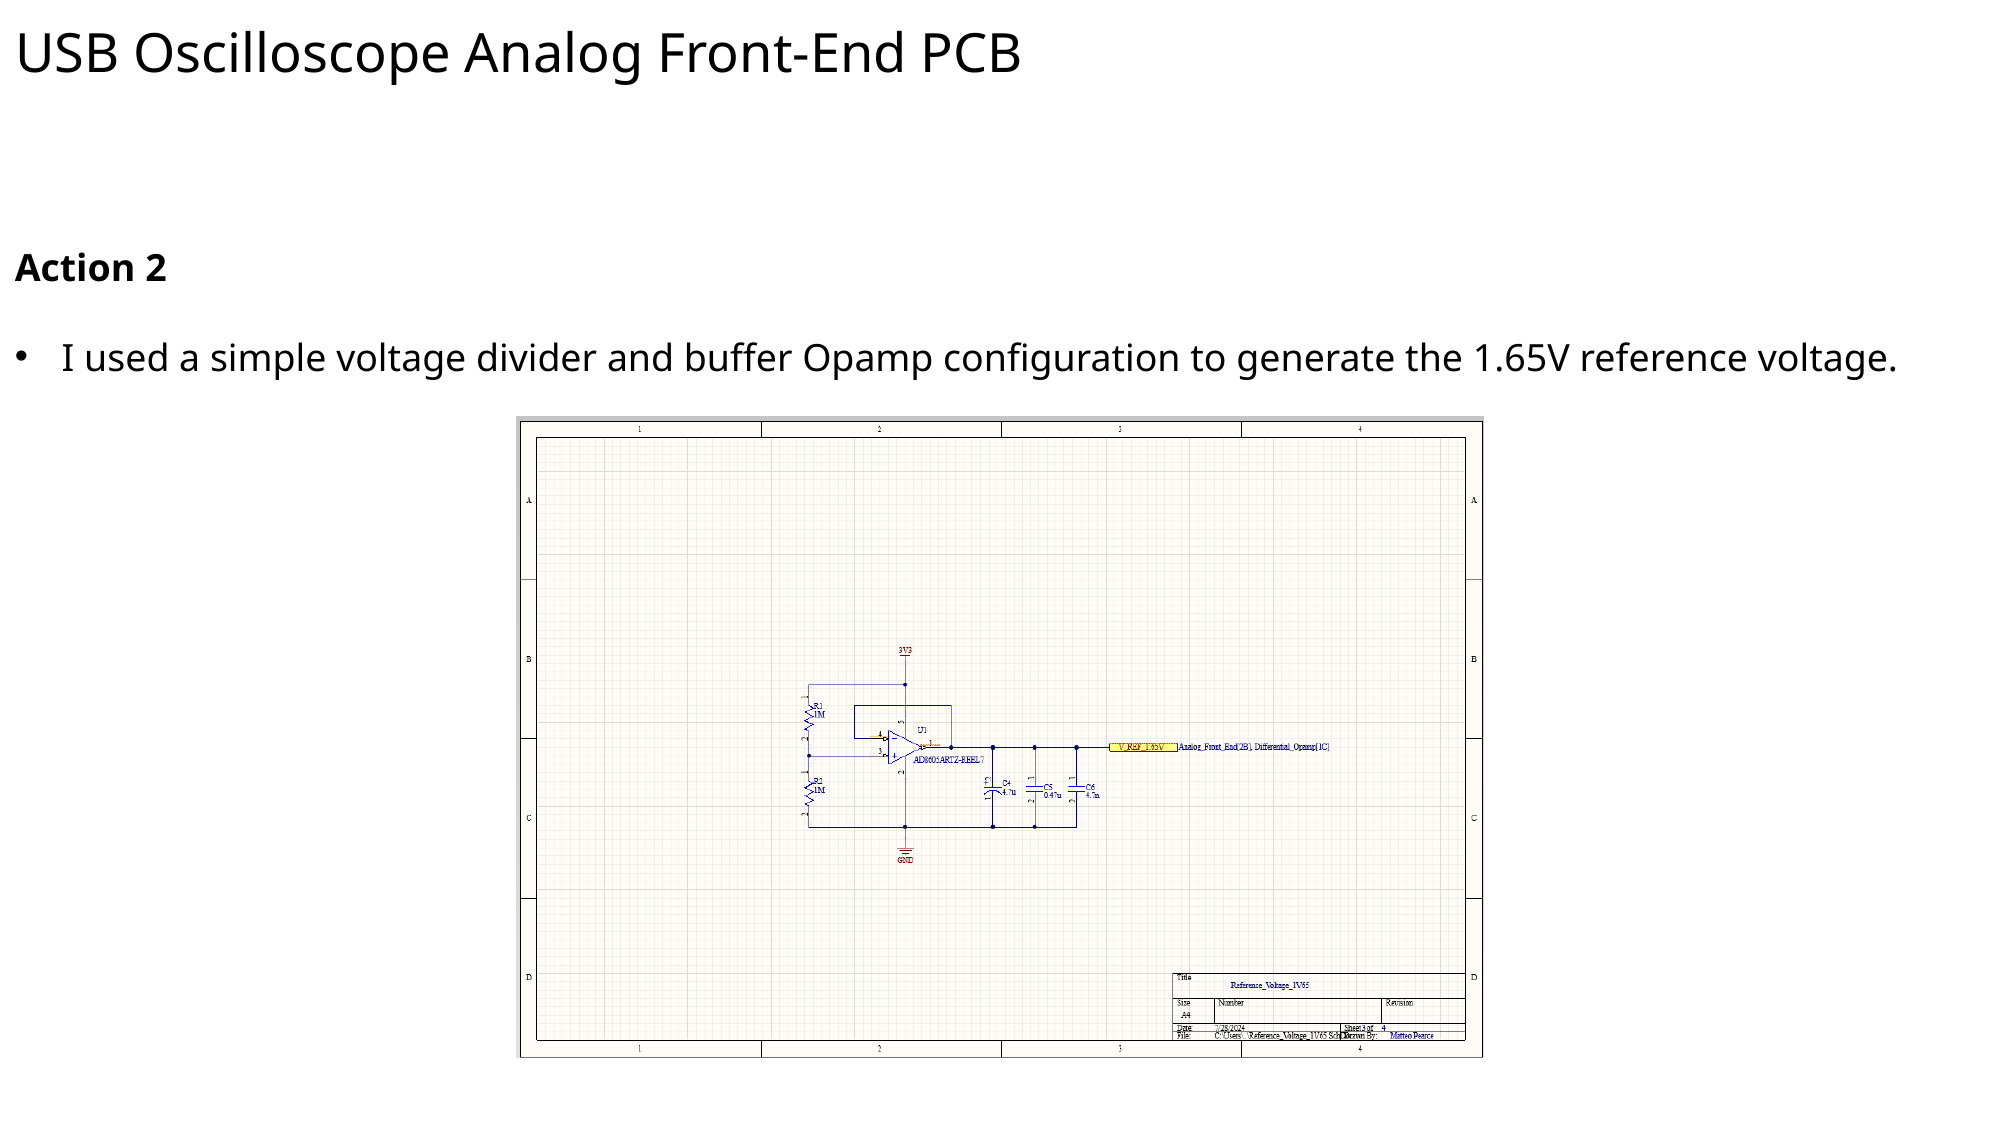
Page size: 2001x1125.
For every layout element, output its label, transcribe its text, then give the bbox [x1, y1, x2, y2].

text_box USB Oscilloscope Analog Front-End PCB [0, 0, 1174, 92]
picture [515, 416, 1485, 1059]
text_box Action 2 I used a simple voltage divider and buffer Opamp configuration to generate the 1.65V reference voltage. [0, 236, 2000, 386]
